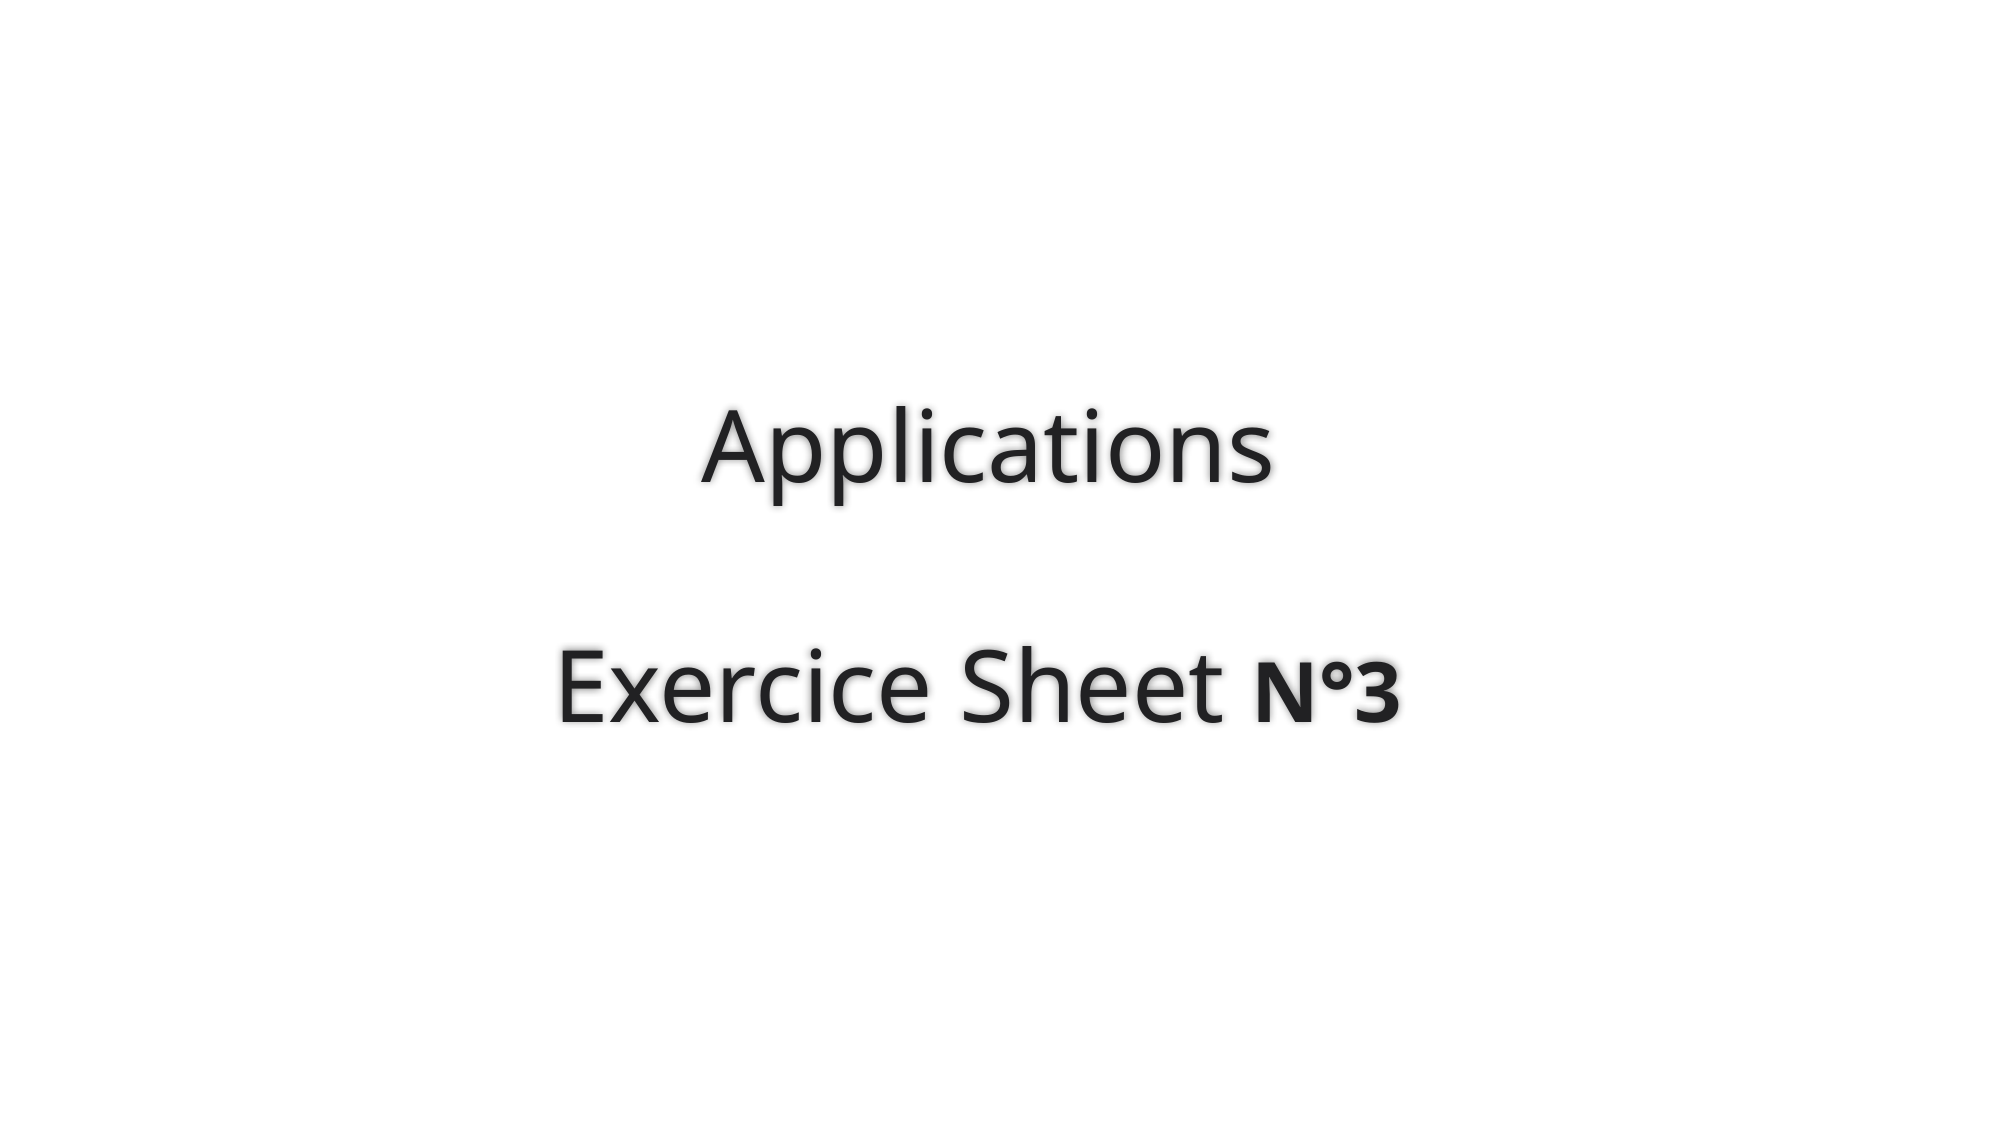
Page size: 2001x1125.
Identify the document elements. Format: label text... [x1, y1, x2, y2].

title Applications Exercice Sheet N°3 [139, 334, 1838, 791]
